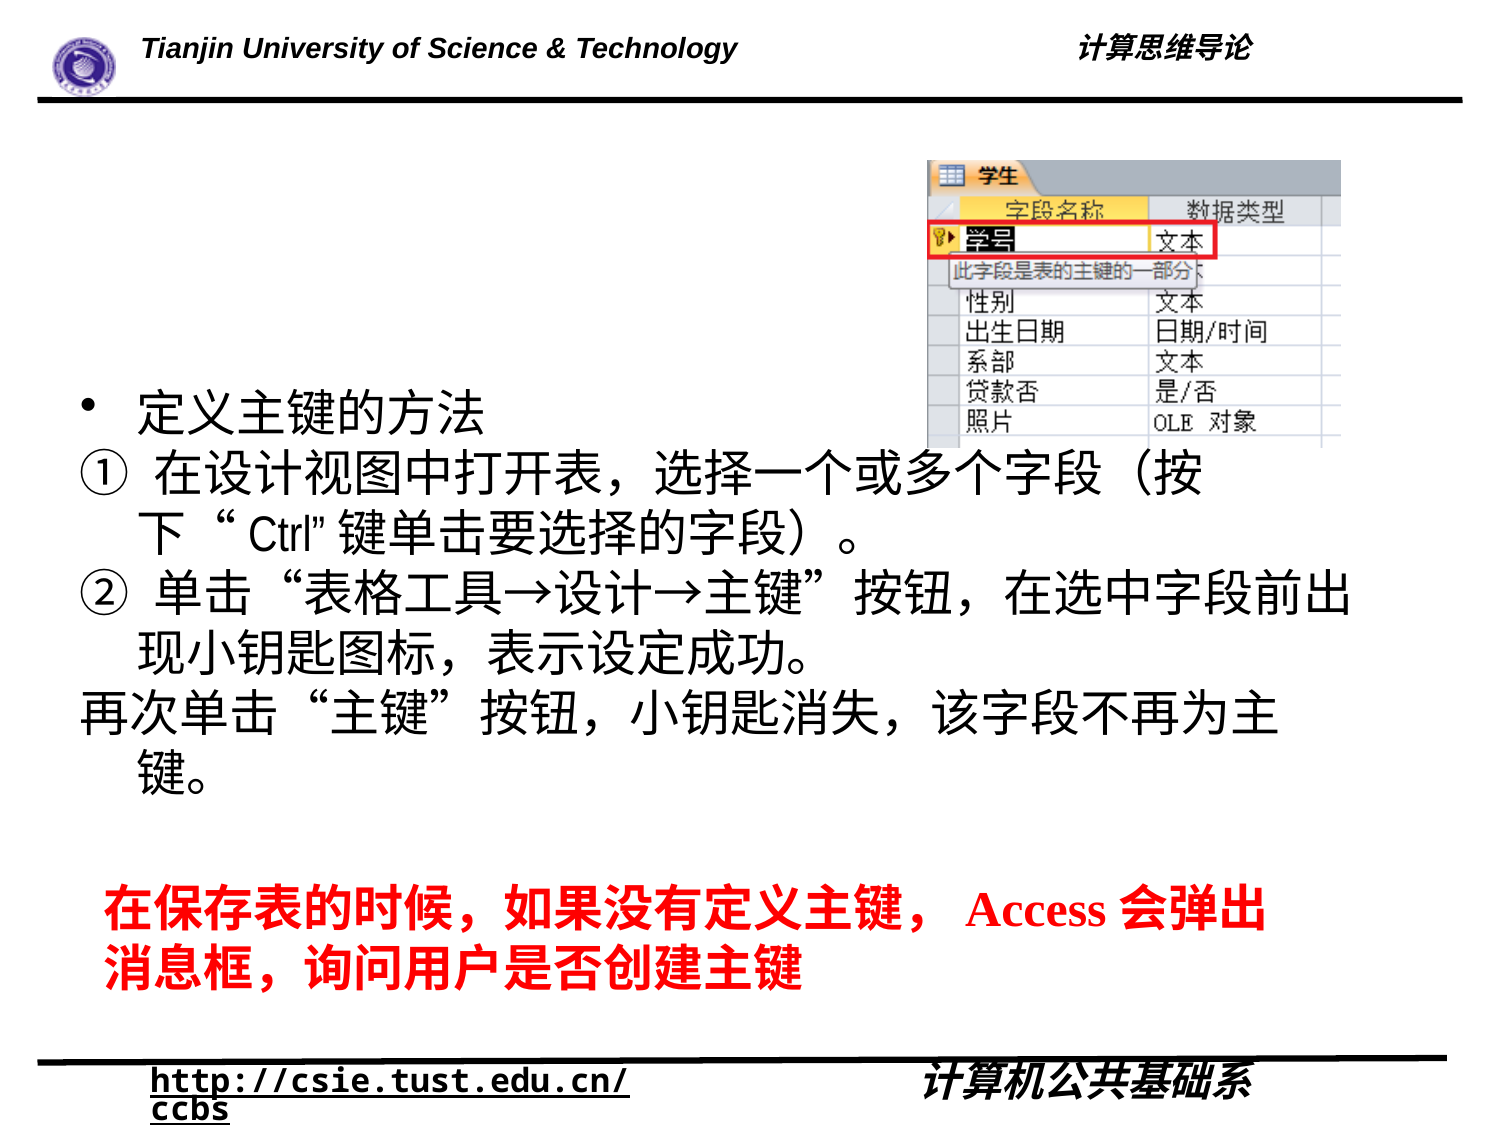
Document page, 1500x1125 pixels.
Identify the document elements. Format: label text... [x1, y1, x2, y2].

picture [927, 160, 1341, 448]
picture [52, 37, 116, 97]
list 定义主键的方法 ① 在设计视图中打开表，选择一个或多个字段（按下“Ctrl”键单击要选择的字段）。 ② 单击“表格工具→设计→主键”按钮，在选中字段前出现小钥匙图标，表示设定成功。 再次单击“主键”按钮，小钥匙消失，该字段不再为主键。 [64, 373, 1376, 1049]
text_box 在保存表的时候，如果没有定义主键，Access会弹出消息框，询问用户是否创建主键 [88, 869, 1306, 1005]
